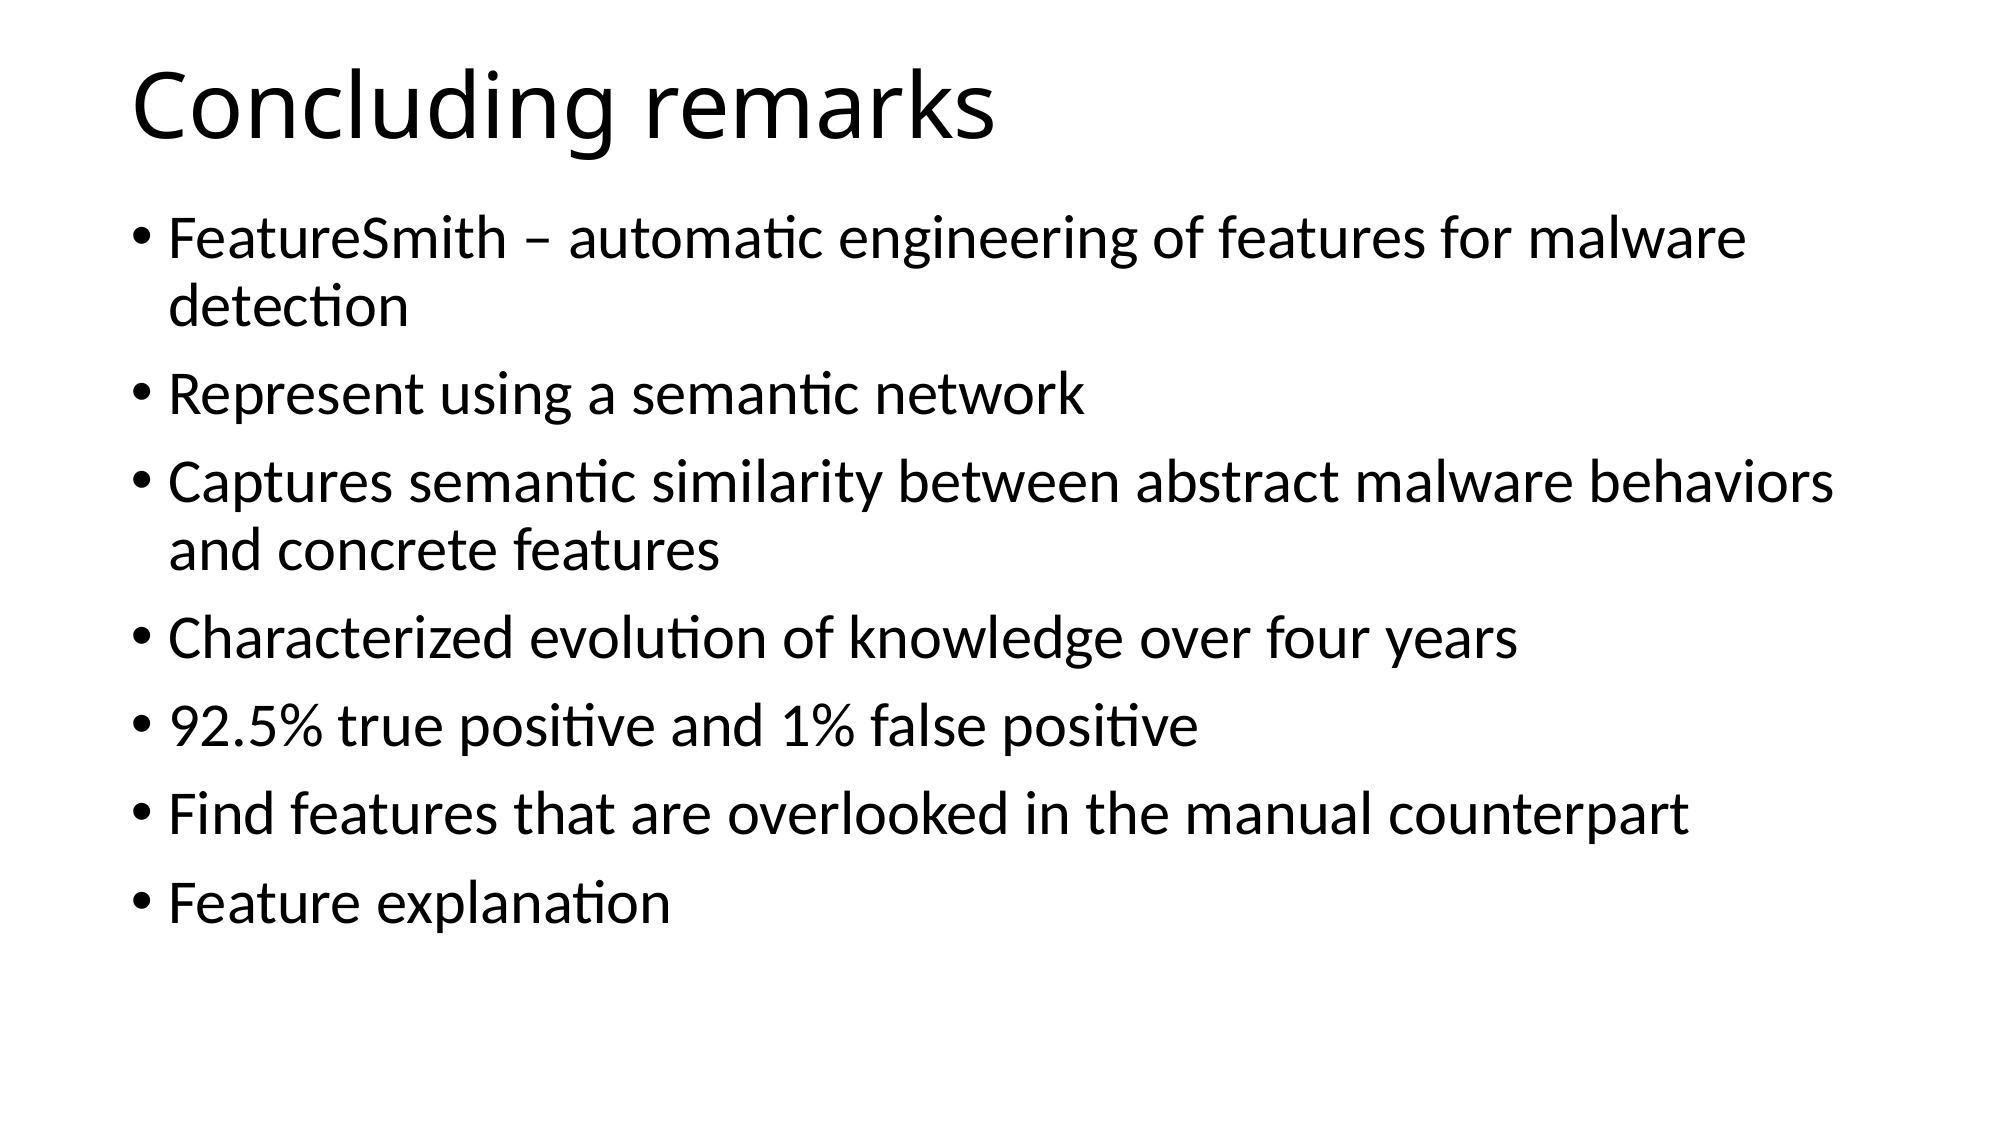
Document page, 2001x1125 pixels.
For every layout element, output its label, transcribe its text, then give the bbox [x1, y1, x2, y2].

title Concluding remarks [115, 0, 1841, 197]
list FeatureSmith – automatic engineering of features for malware detection Represent using a semantic network Captures semantic similarity between abstract malware behaviors and concrete features Characterized evolution of knowledge over four years 92.5% true positive and 1% false positive Find features that are overlooked in the manual counterpart Feature explanation [115, 197, 1914, 1048]
